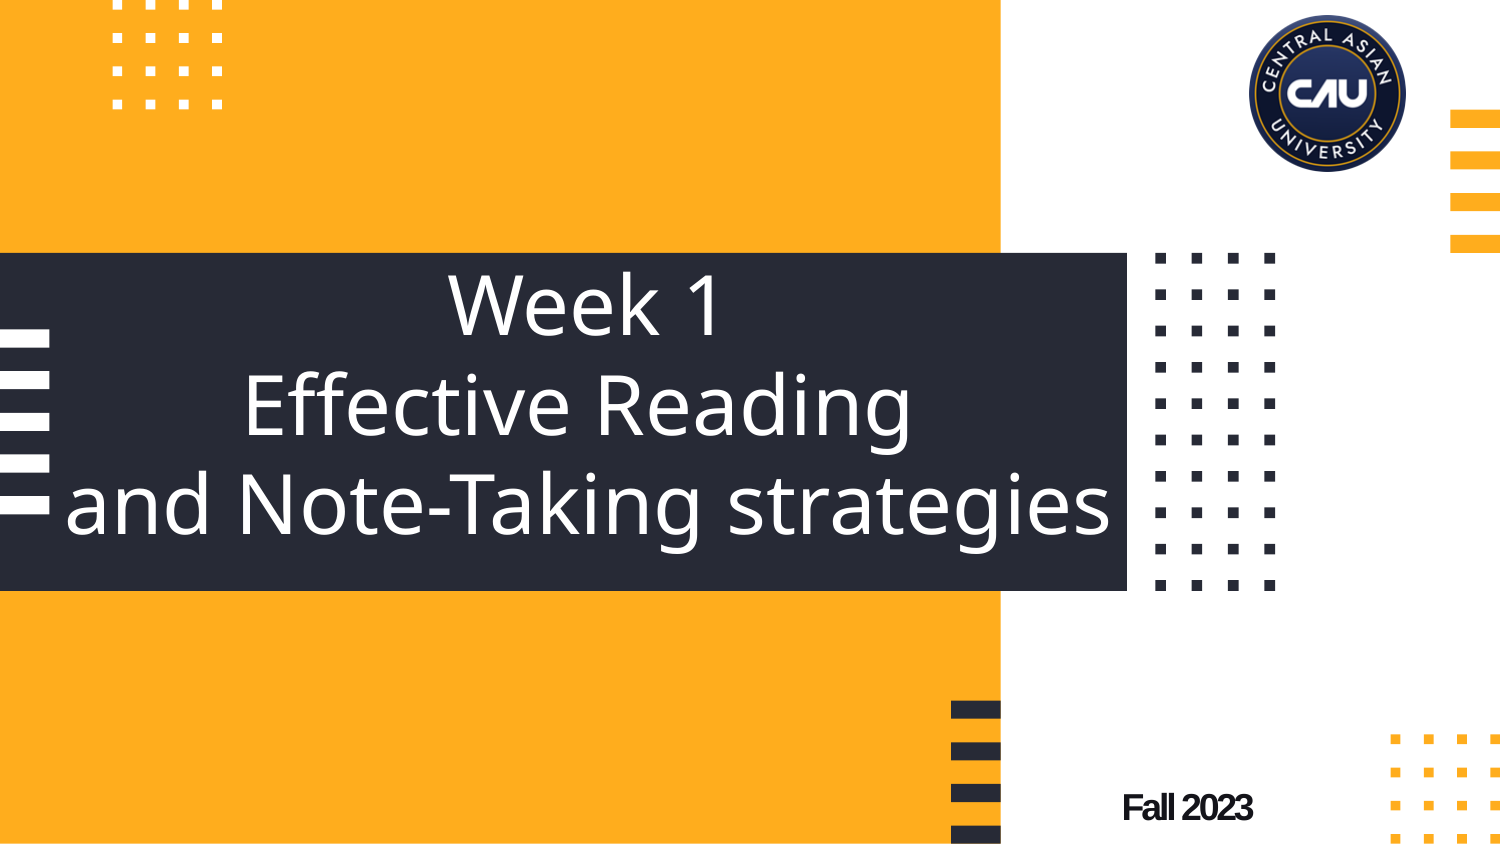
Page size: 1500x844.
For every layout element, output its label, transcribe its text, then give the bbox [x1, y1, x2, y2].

text_box Fall 2023 [906, 775, 1470, 844]
title Week 1 Effective Reading and Note-Taking strategies [30, 258, 1148, 545]
picture [1248, 15, 1406, 173]
